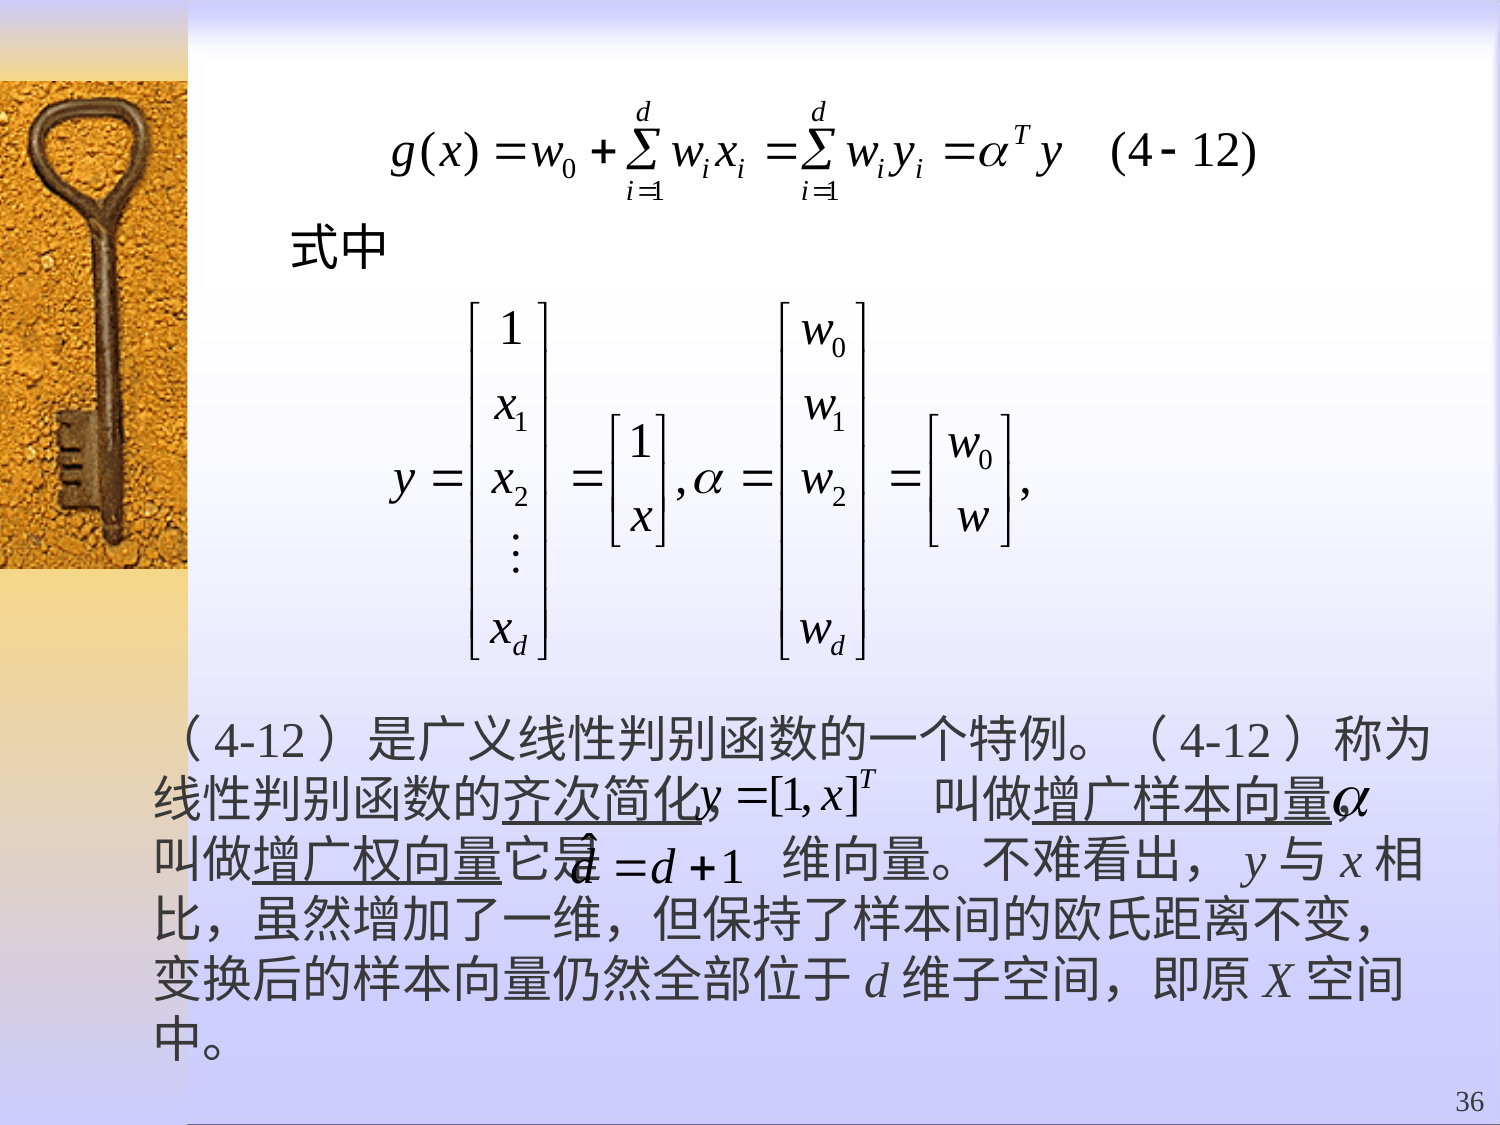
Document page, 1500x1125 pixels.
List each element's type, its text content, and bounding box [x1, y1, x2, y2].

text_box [1324, 774, 1388, 833]
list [283, 87, 1267, 673]
text_box （4-12）是广义线性判别函数的一个特例。（4-12）称为线性判别函数的齐次简化， 叫做增广样本向量， 叫做增广权向量它是 维向量。不难看出，y与x相比，虽然增加了一维，但保持了样本间的欧氏距离不变，变换后的样本向量仍然全部位于d维子空间，即原X空间中。 [137, 699, 1463, 1075]
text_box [687, 757, 888, 832]
slide_number 36 [1186, 1049, 1500, 1125]
picture [0, 0, 1500, 1049]
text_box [562, 824, 751, 897]
picture [187, 1075, 1186, 1125]
